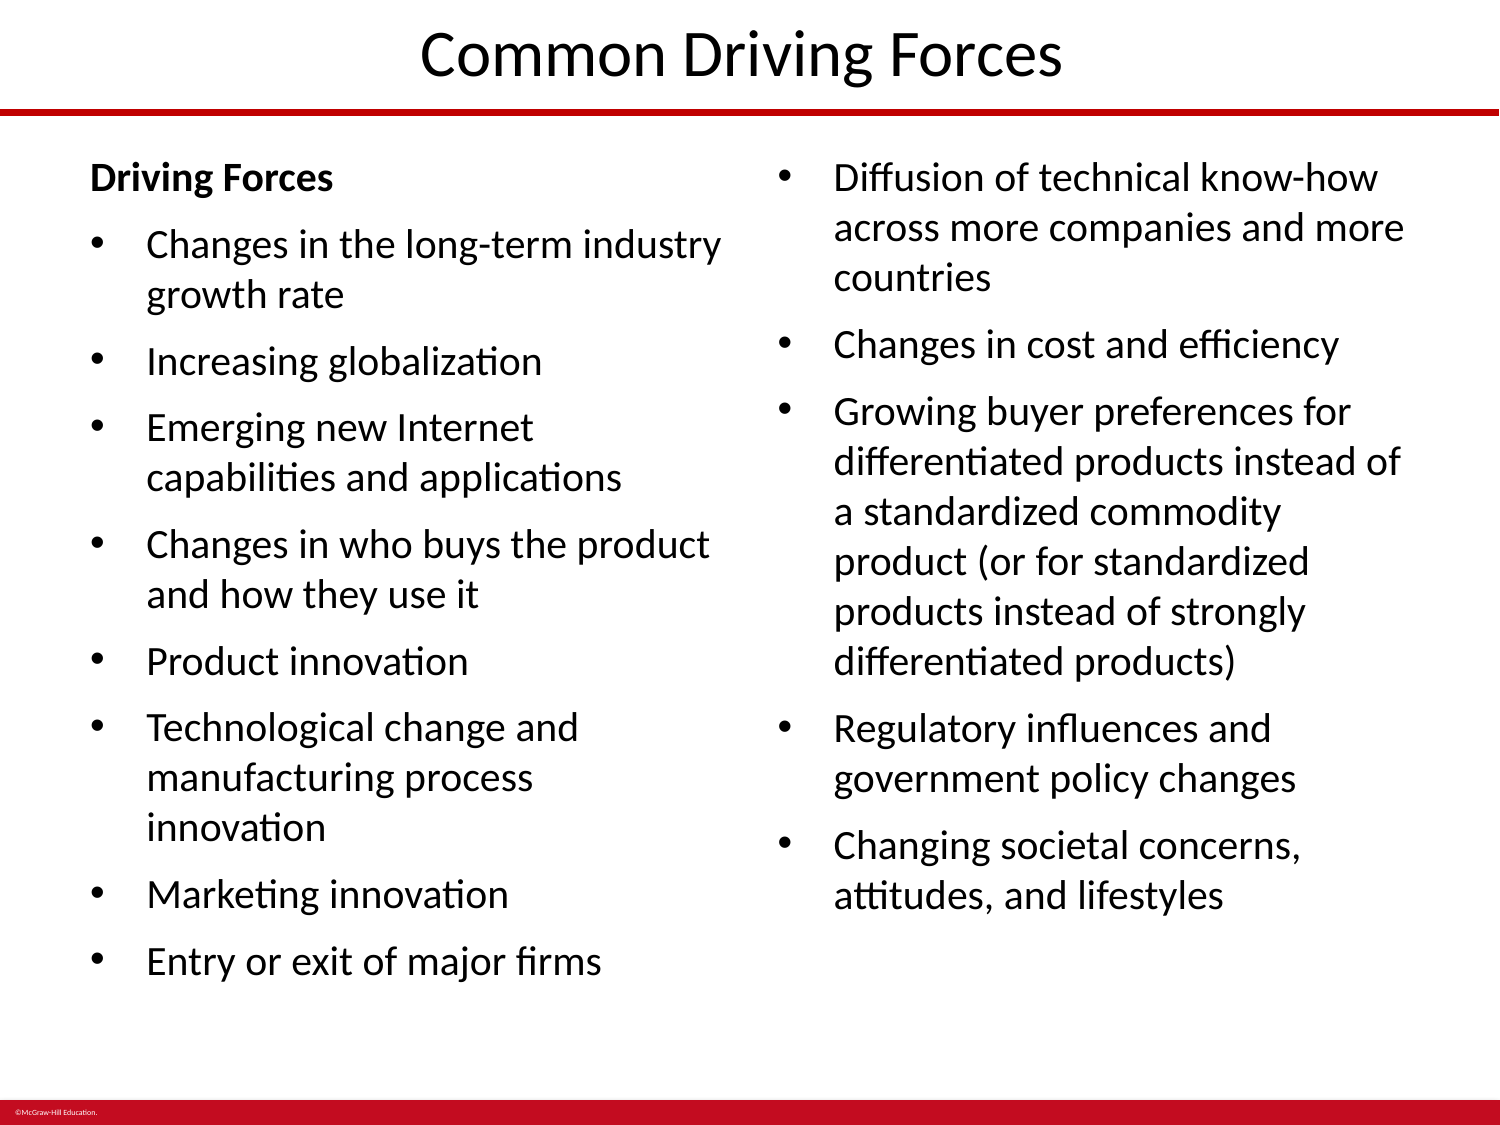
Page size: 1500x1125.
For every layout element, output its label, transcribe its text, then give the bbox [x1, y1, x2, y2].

list Diffusion of technical know-how across more companies and more countries Changes in cost and efficiency Growing buyer preferences for differentiated products instead of a standardized commodity product (or for standardized products instead of strongly differentiated products) Regulatory influences and government policy changes Changing societal concerns, attitudes, and lifestyles [762, 142, 1425, 1069]
list Driving Forces Changes in the long-term industry growth rate Increasing globalization Emerging new Internet capabilities and applications Changes in who buys the product and how they use it Product innovation Technological change and manufacturing process innovation Marketing innovation Entry or exit of major firms [75, 142, 738, 1069]
title Common Driving Forces [0, 1, 1485, 98]
